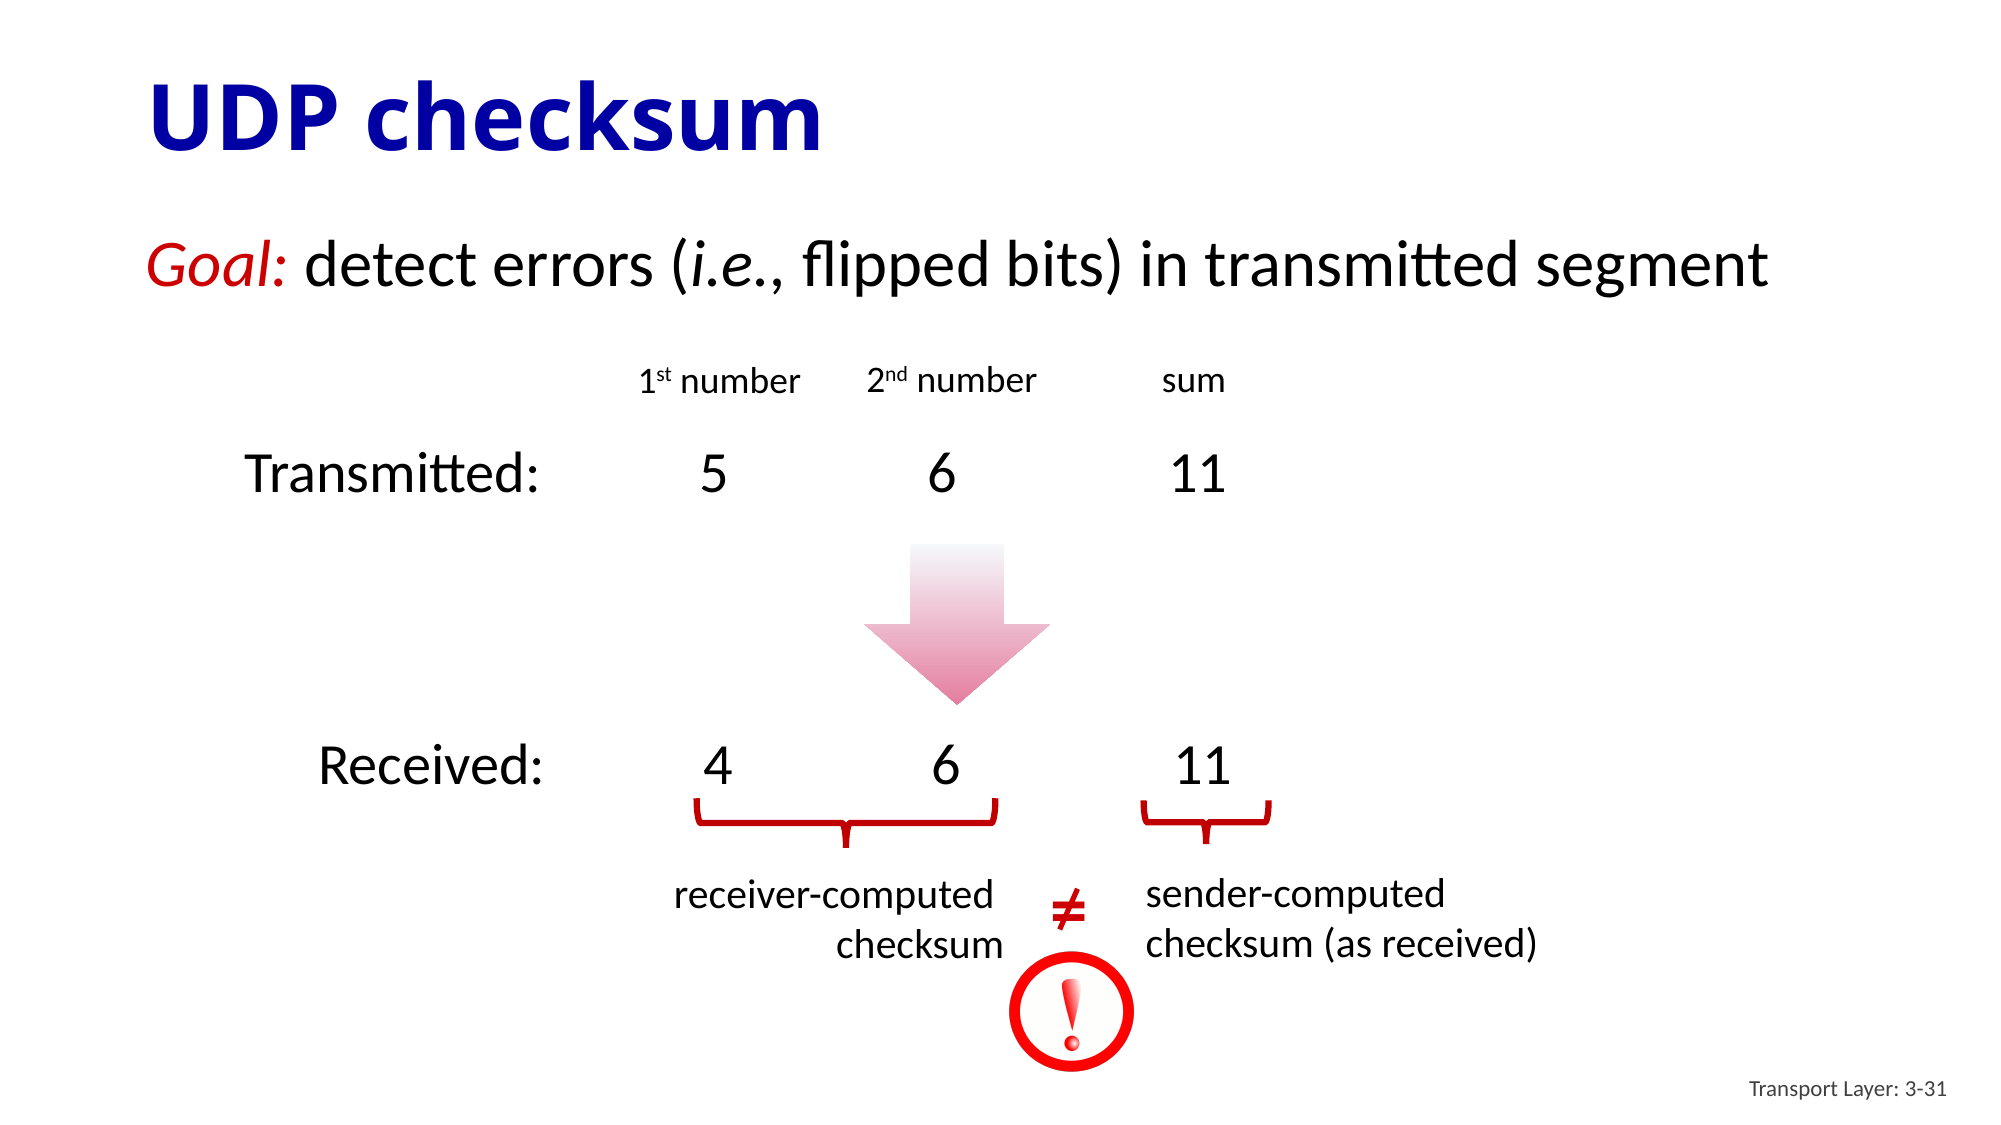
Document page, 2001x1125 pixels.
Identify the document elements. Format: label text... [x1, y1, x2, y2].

title UDP checksum [131, 47, 1952, 195]
text_box Transmitted: 5 6 11 [208, 435, 1889, 530]
text_box [861, 542, 1053, 706]
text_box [1004, 853, 1139, 1075]
slide_number Transport Layer: 3-31 [1512, 1056, 1963, 1117]
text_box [1128, 800, 1556, 976]
text_box Goal: detect errors (i.e., flipped bits) in transmitted segment [131, 224, 1952, 364]
text_box Received: 4 6 11 [281, 726, 1962, 821]
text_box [656, 798, 1021, 976]
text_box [620, 347, 1242, 409]
